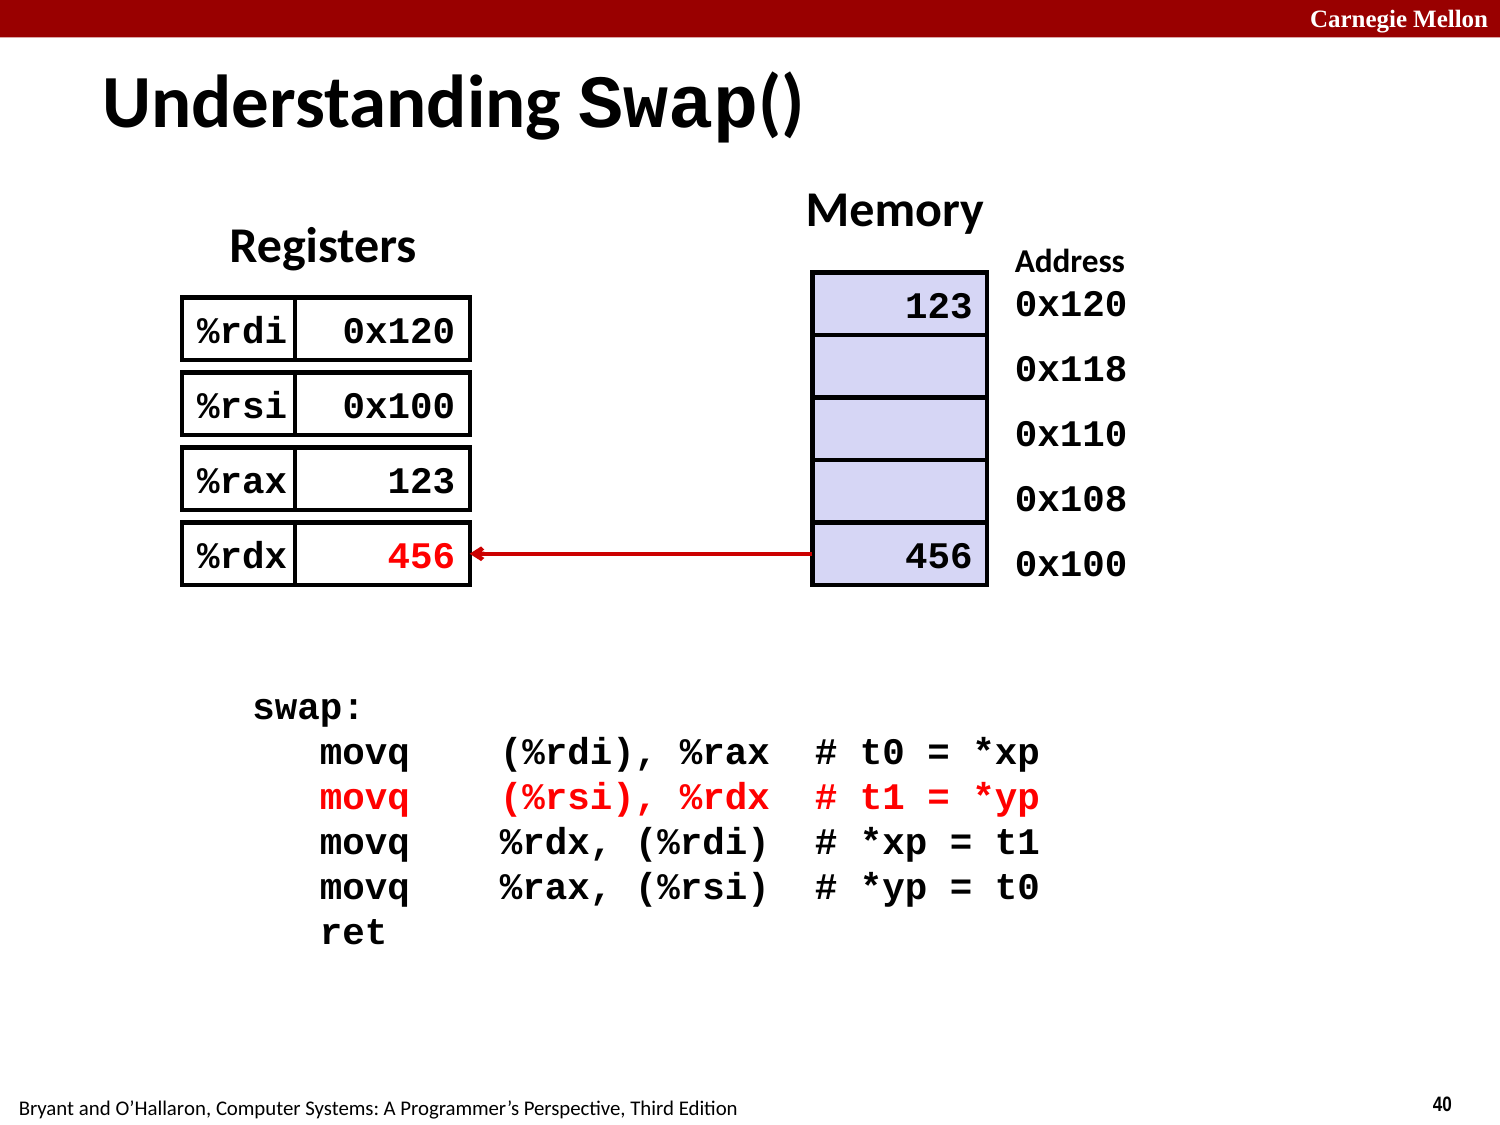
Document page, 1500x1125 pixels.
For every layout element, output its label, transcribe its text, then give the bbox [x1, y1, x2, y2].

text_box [181, 297, 470, 586]
title Understanding Swap() [87, 49, 1134, 145]
text_box 456 [812, 522, 988, 585]
text_box swap: movq (%rdi), %rax # t0 = *xp movq (%rsi), %rdx # t1 = *yp movq %rdx, (%rdi) # *xp = t1 movq %rax, (%rsi) # *yp = t0 ret [237, 674, 1200, 960]
text_box [812, 335, 988, 397]
text_box Registers [214, 205, 432, 281]
text_box Memory [790, 169, 1000, 245]
text_box [812, 460, 988, 522]
text_box [812, 397, 988, 460]
text_box 123 [812, 272, 988, 335]
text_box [999, 231, 1201, 592]
